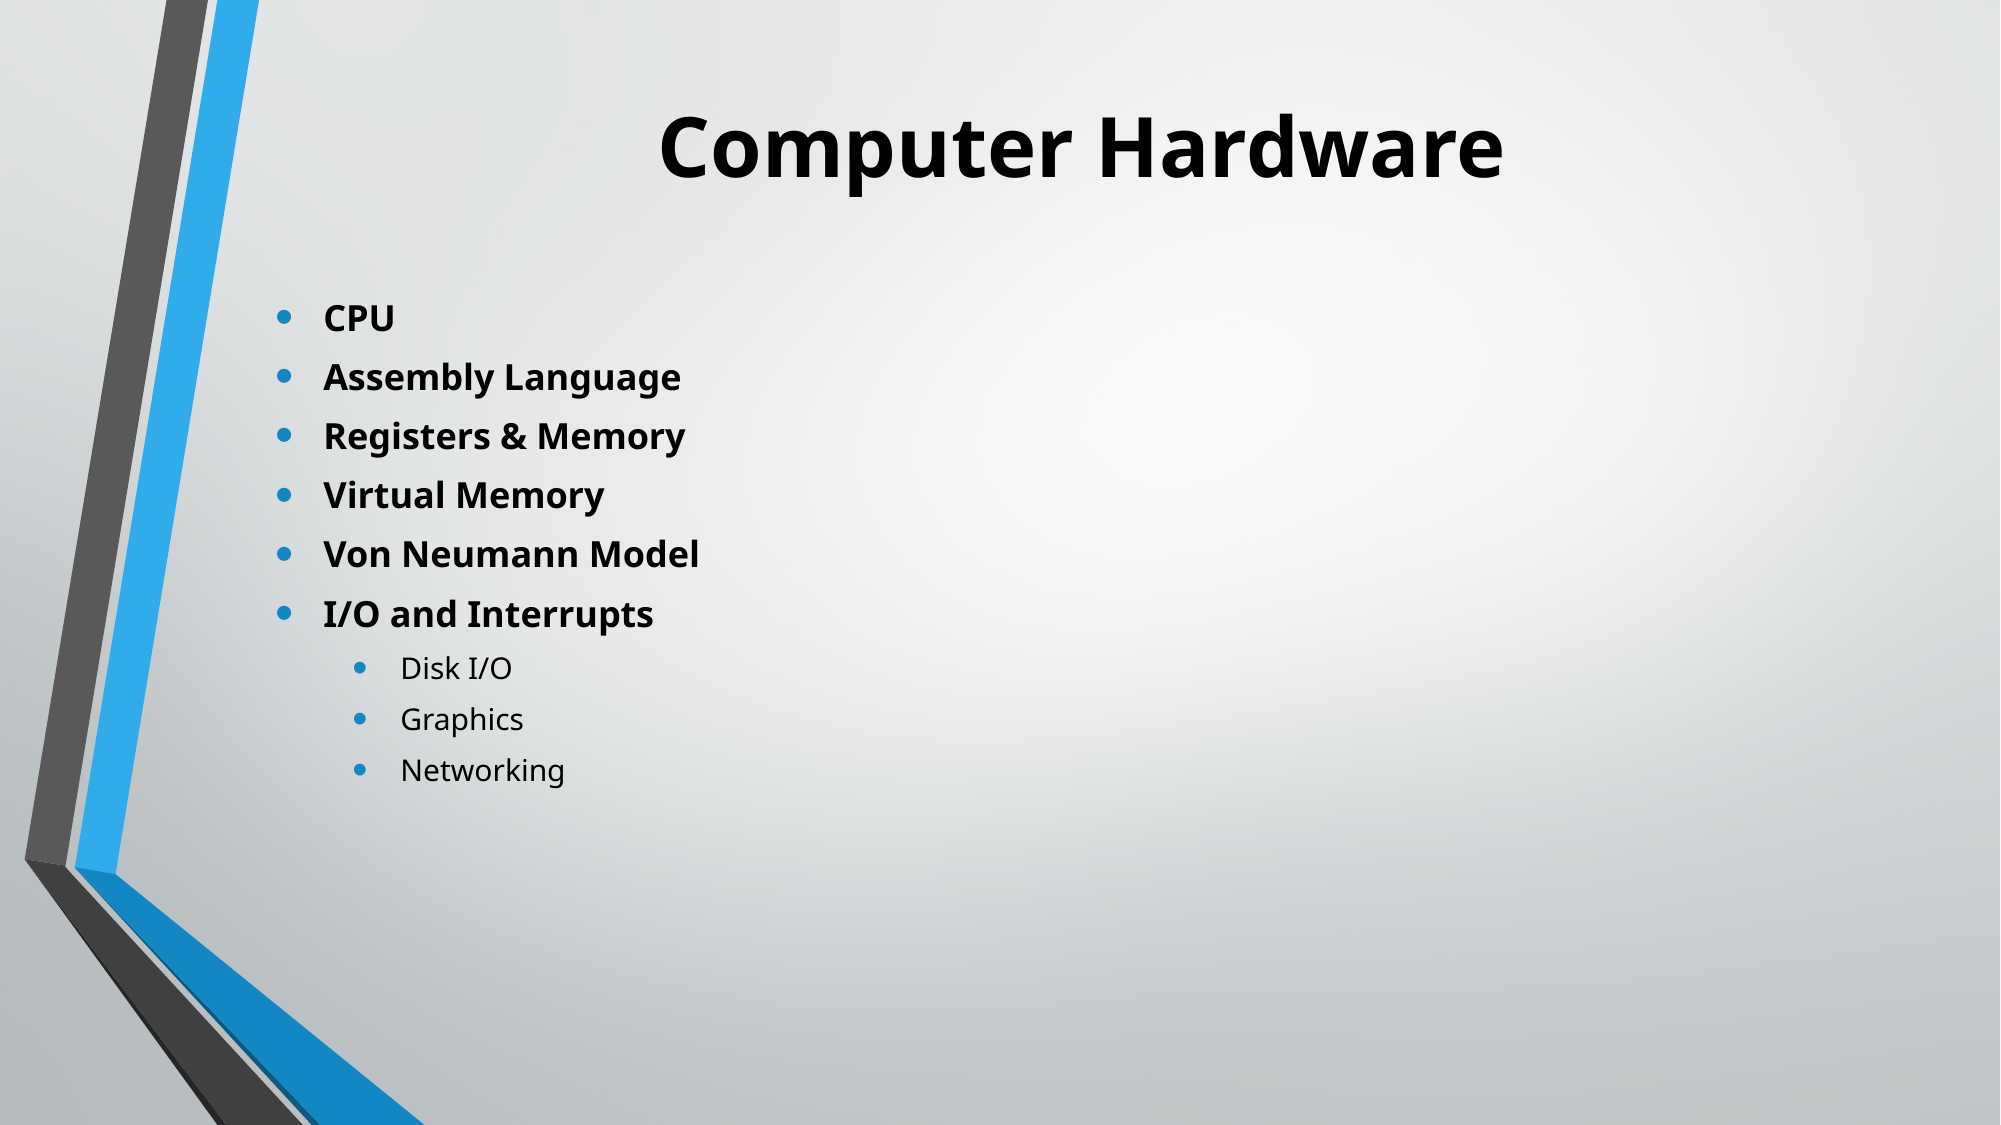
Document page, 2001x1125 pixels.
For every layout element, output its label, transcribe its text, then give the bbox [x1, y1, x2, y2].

list CPU Assembly Language Registers & Memory Virtual Memory Von Neumann Model I/O and Interrupts Disk I/O Graphics Networking [260, 287, 1904, 800]
title Computer Hardware [260, 0, 1904, 287]
